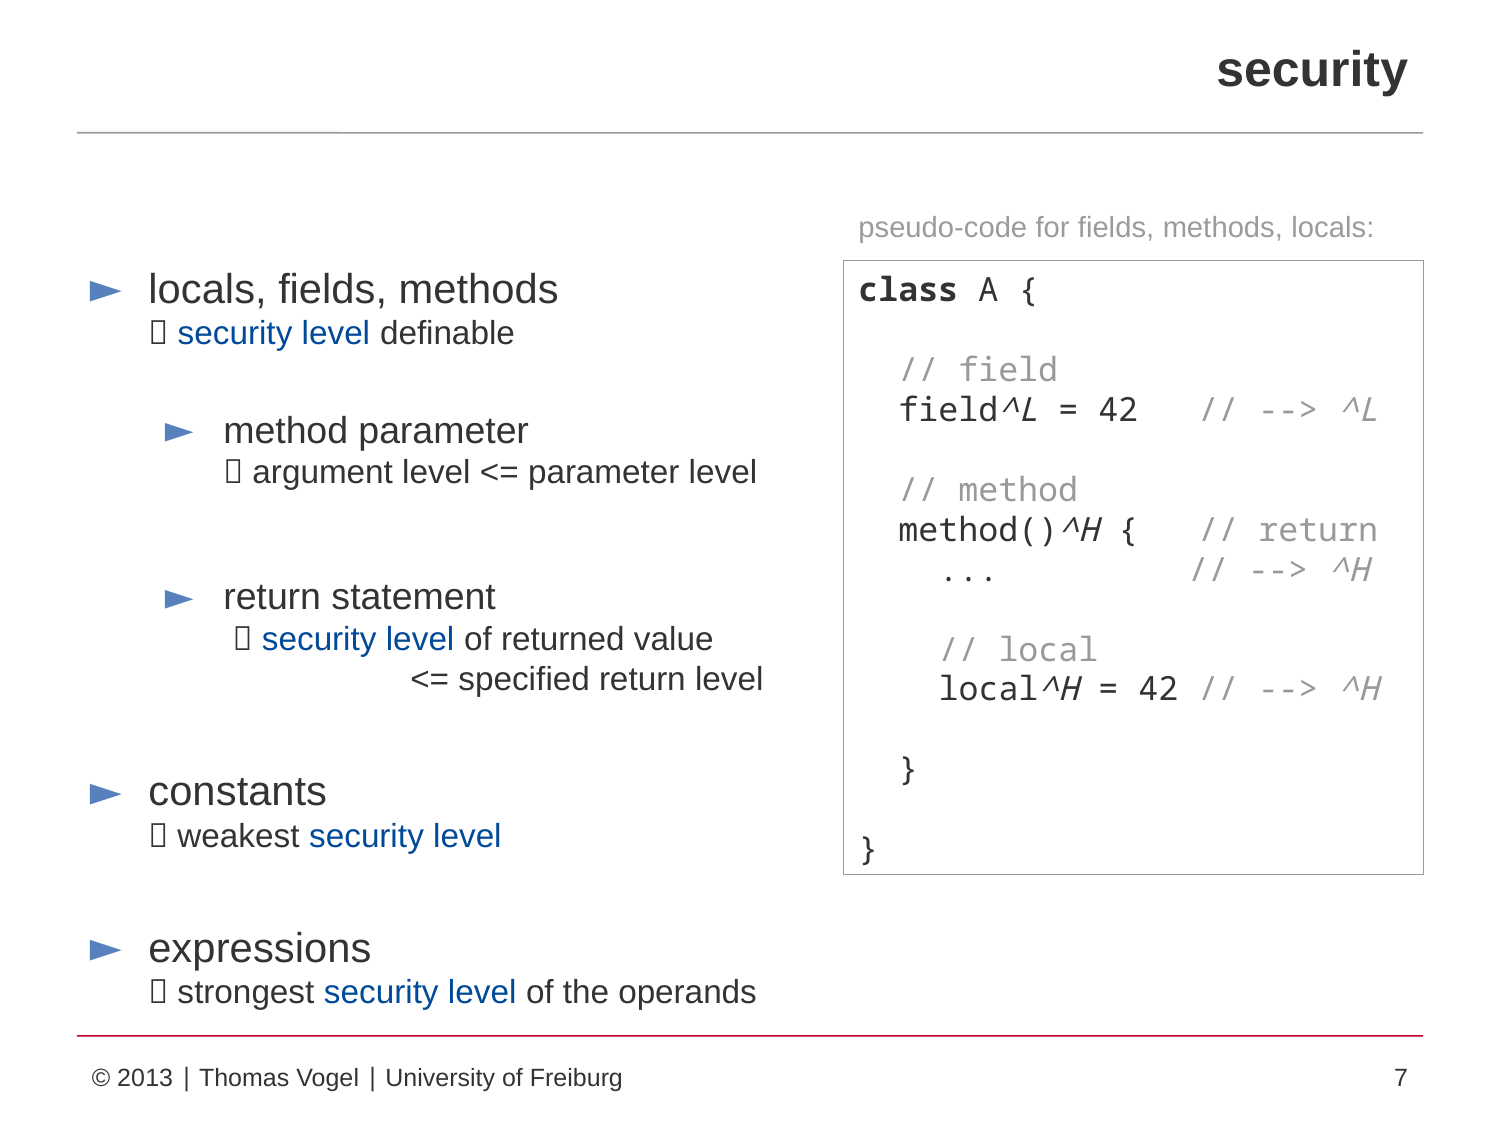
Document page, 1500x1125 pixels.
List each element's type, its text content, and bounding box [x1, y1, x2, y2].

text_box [843, 200, 1424, 883]
text_box security [76, 29, 1424, 105]
list locals, fields, methods  security level definable method parameter  argument level <= parameter level return statement  security level of returned value <= specified return level constants  weakest security level expressions  strongest security level of the operands [75, 254, 844, 1005]
